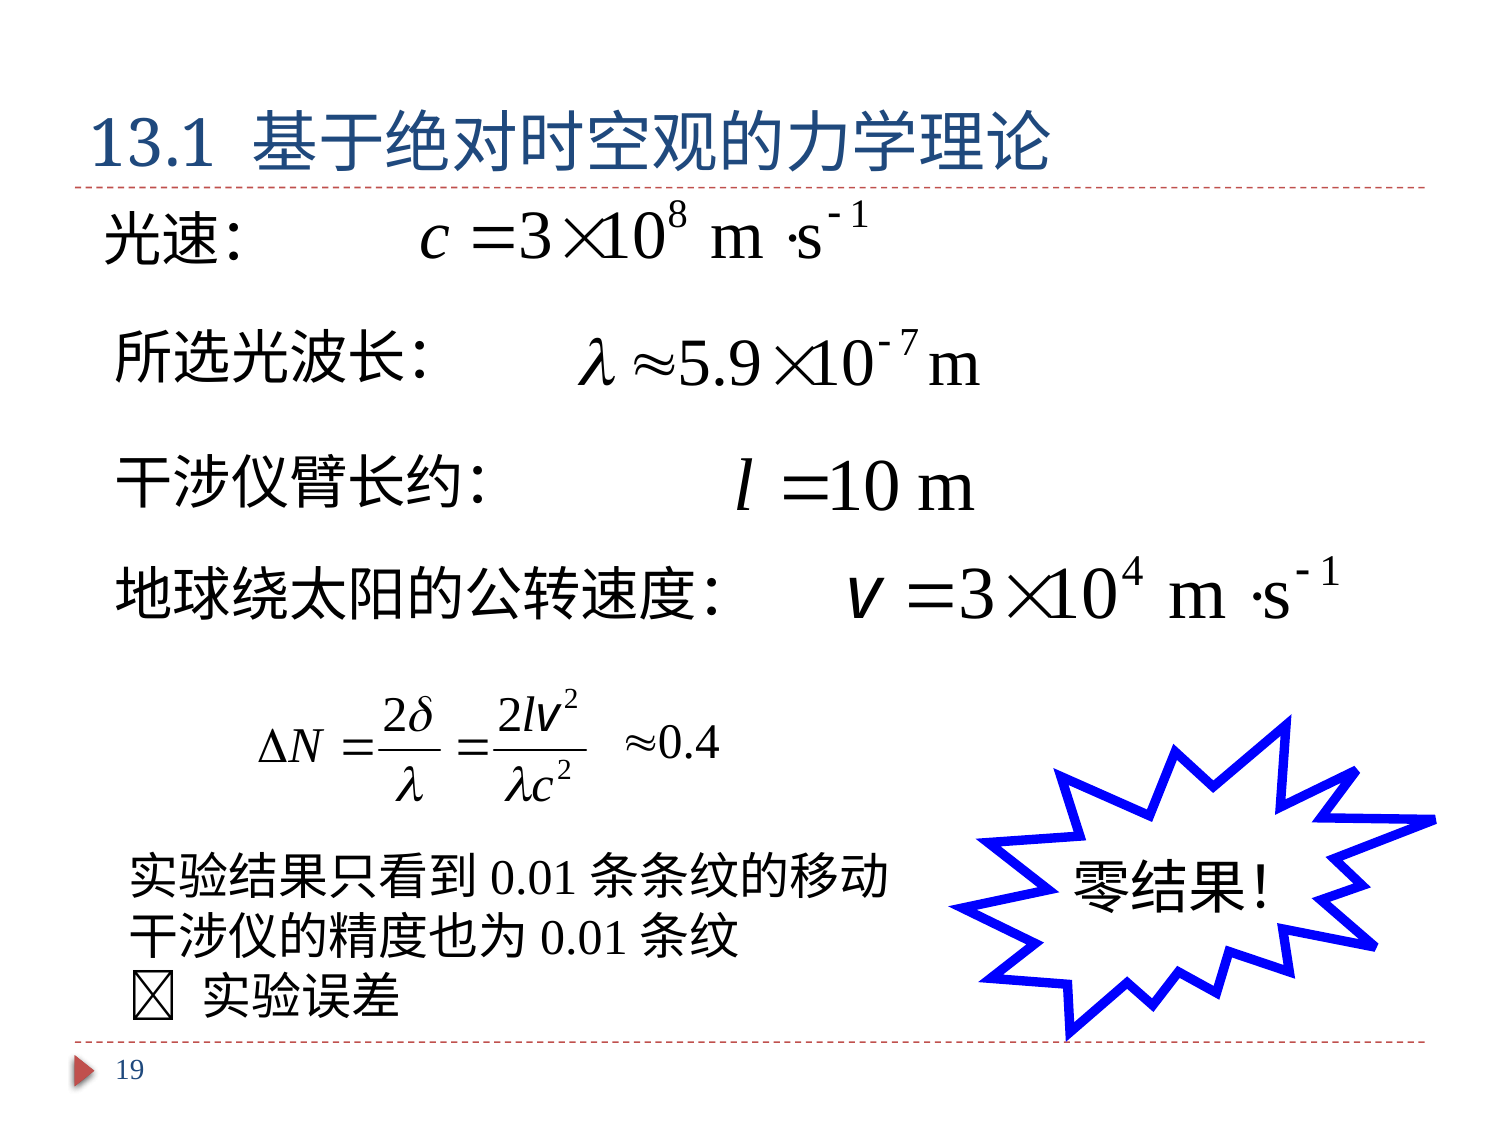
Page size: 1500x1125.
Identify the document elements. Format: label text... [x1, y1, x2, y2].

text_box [99, 437, 988, 542]
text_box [249, 674, 595, 813]
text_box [962, 724, 1436, 1033]
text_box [99, 537, 1354, 651]
slide_number 19 [100, 1042, 426, 1103]
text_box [99, 312, 996, 415]
title 13.1 基于绝对时空观的力学理论 [75, 37, 1425, 188]
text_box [88, 183, 878, 288]
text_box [612, 712, 729, 771]
text_box 实验结果只看到0.01条条纹的移动 干涉仪的精度也为0.01条纹  实验误差 [113, 837, 905, 1033]
